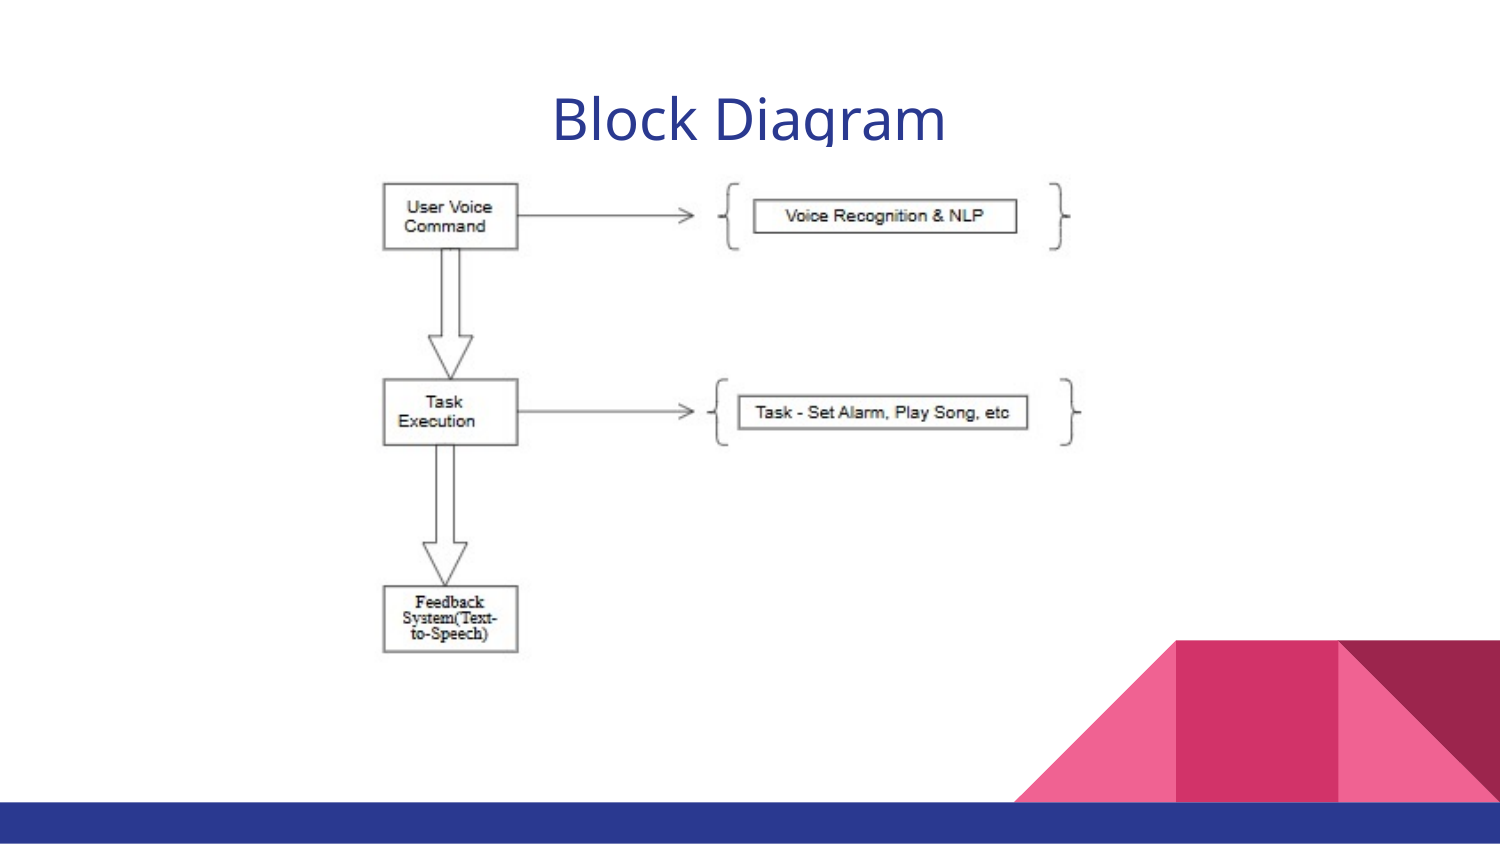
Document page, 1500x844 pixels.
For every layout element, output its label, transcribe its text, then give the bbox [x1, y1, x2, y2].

title Block Diagram [51, 67, 1449, 167]
picture [347, 146, 1110, 697]
